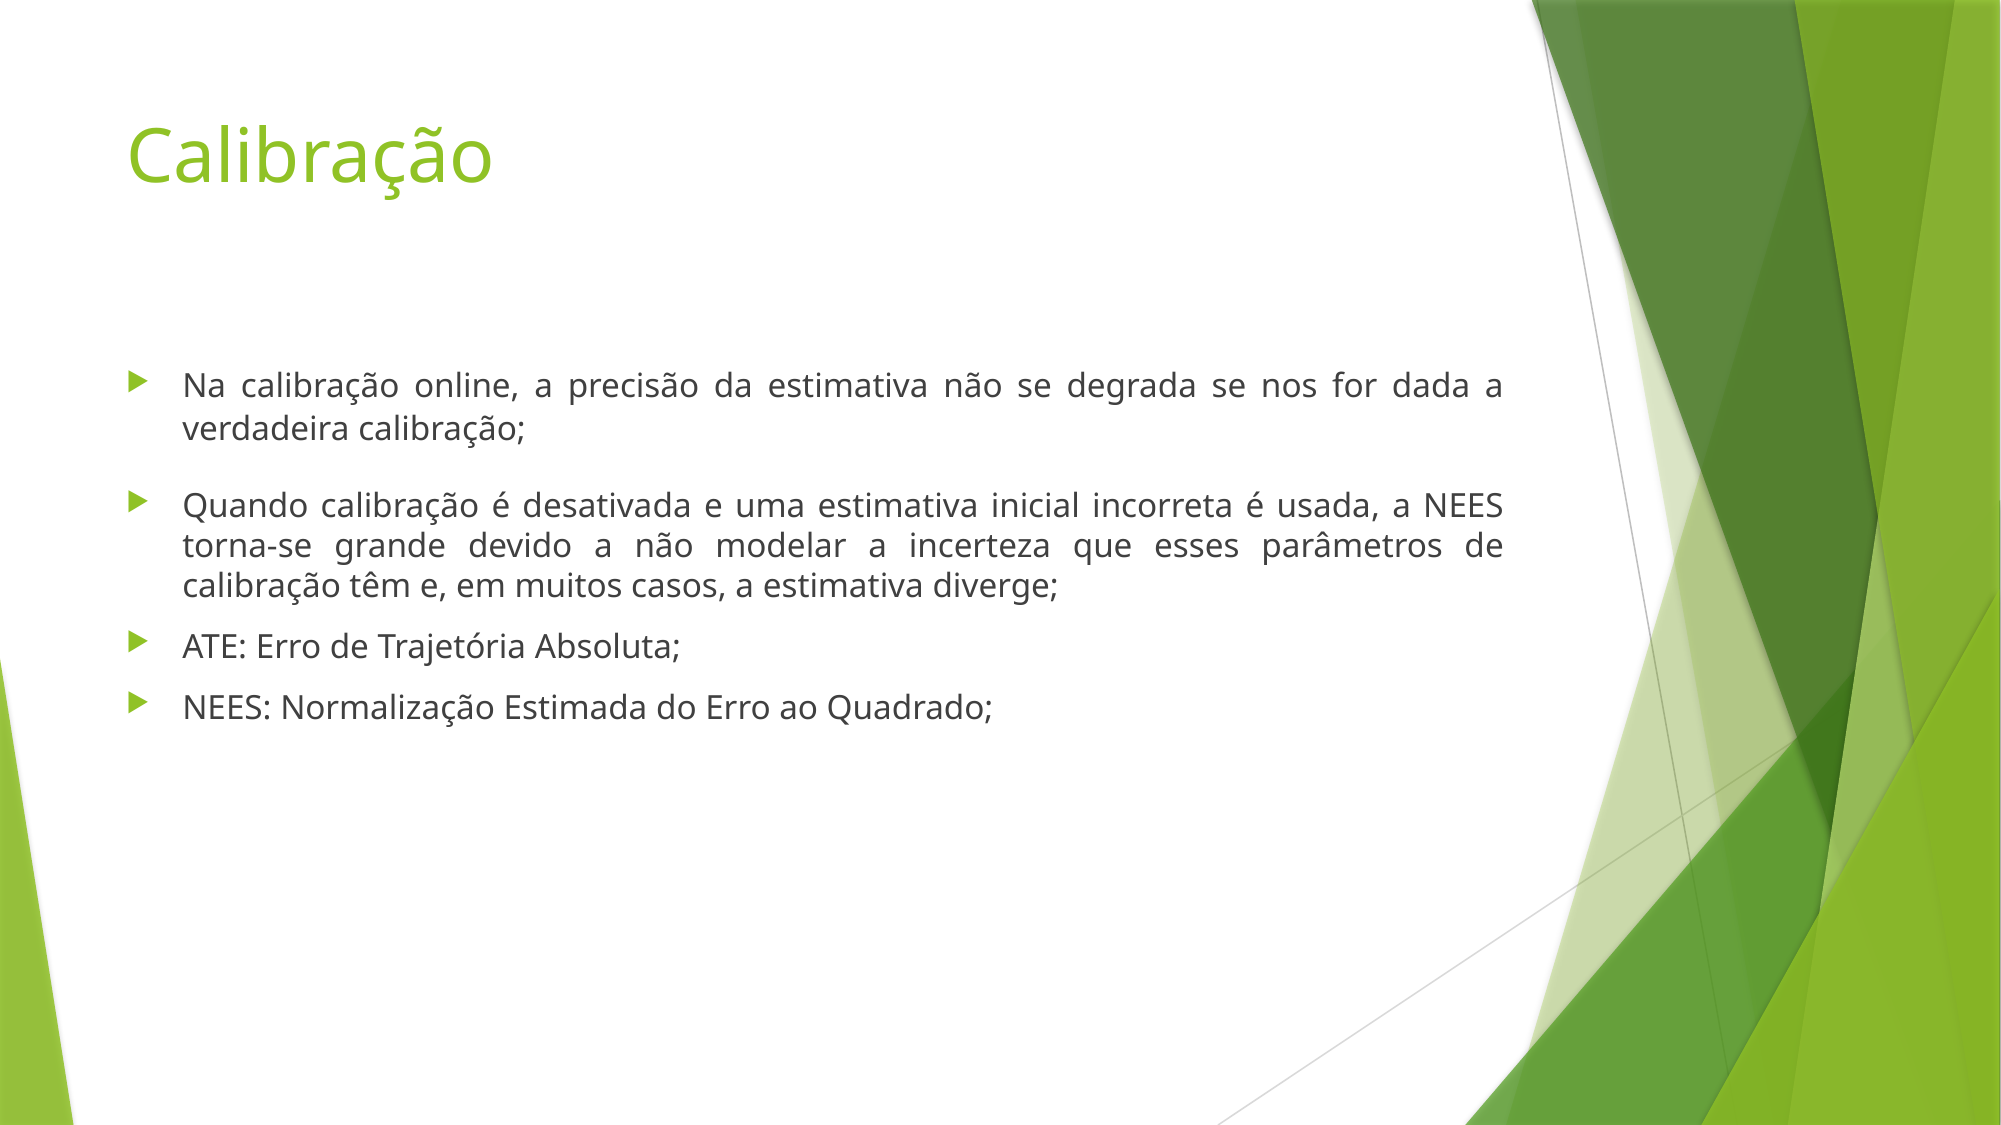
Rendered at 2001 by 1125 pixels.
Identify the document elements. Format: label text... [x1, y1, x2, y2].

title Calibração [111, 99, 1522, 317]
list Na calibração online, a precisão da estimativa não se degrada se nos for dada a verdadeira calibração; Quando calibração é desativada e uma estimativa inicial incorreta é usada, a NEES torna-se grande devido a não modelar a incerteza que esses parâmetros de calibração têm e, em muitos casos, a estimativa diverge; ATE: Erro de Trajetória Absoluta; NEES: Normalização Estimada do Erro ao Quadrado; [111, 354, 1522, 992]
